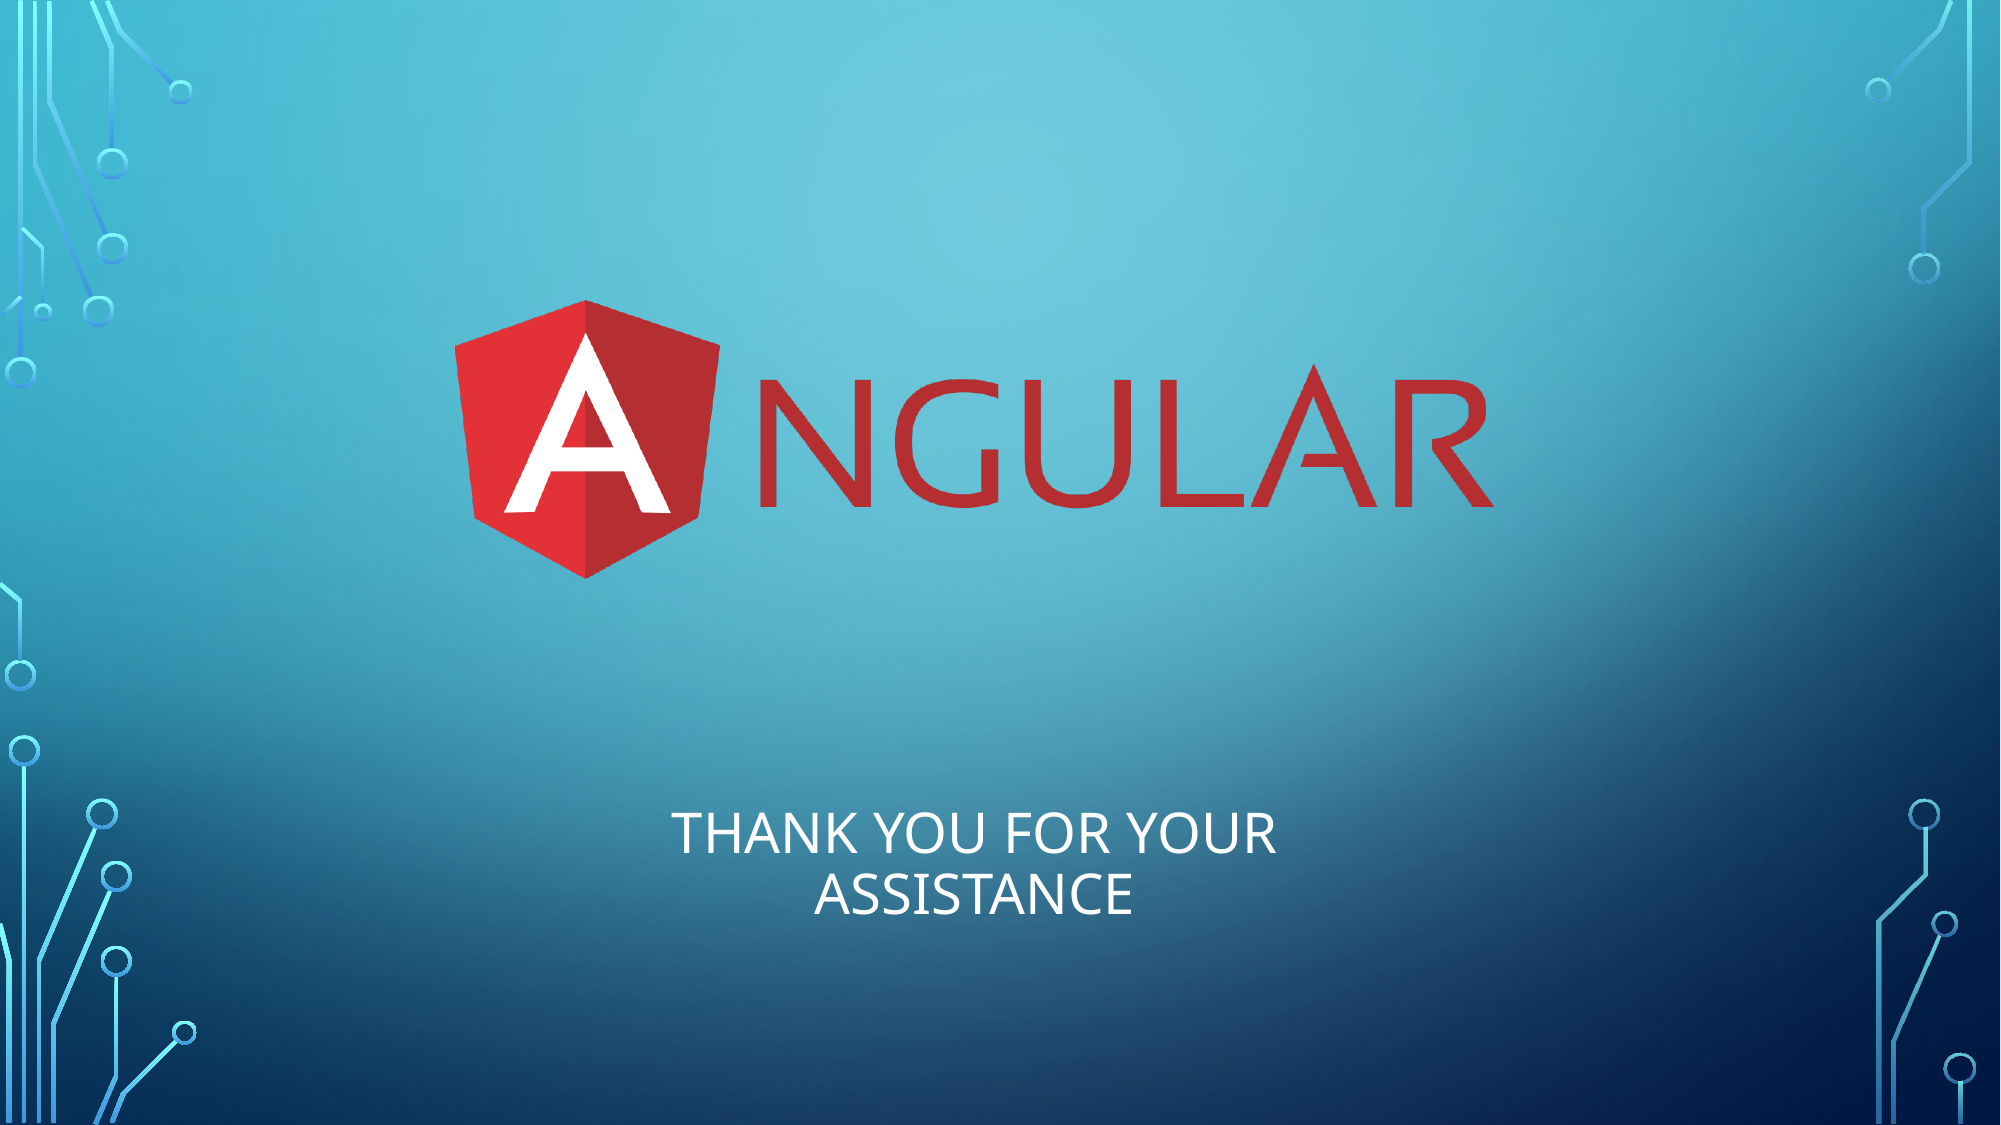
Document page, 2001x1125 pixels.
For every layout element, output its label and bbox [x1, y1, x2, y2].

list [417, 0, 1532, 993]
